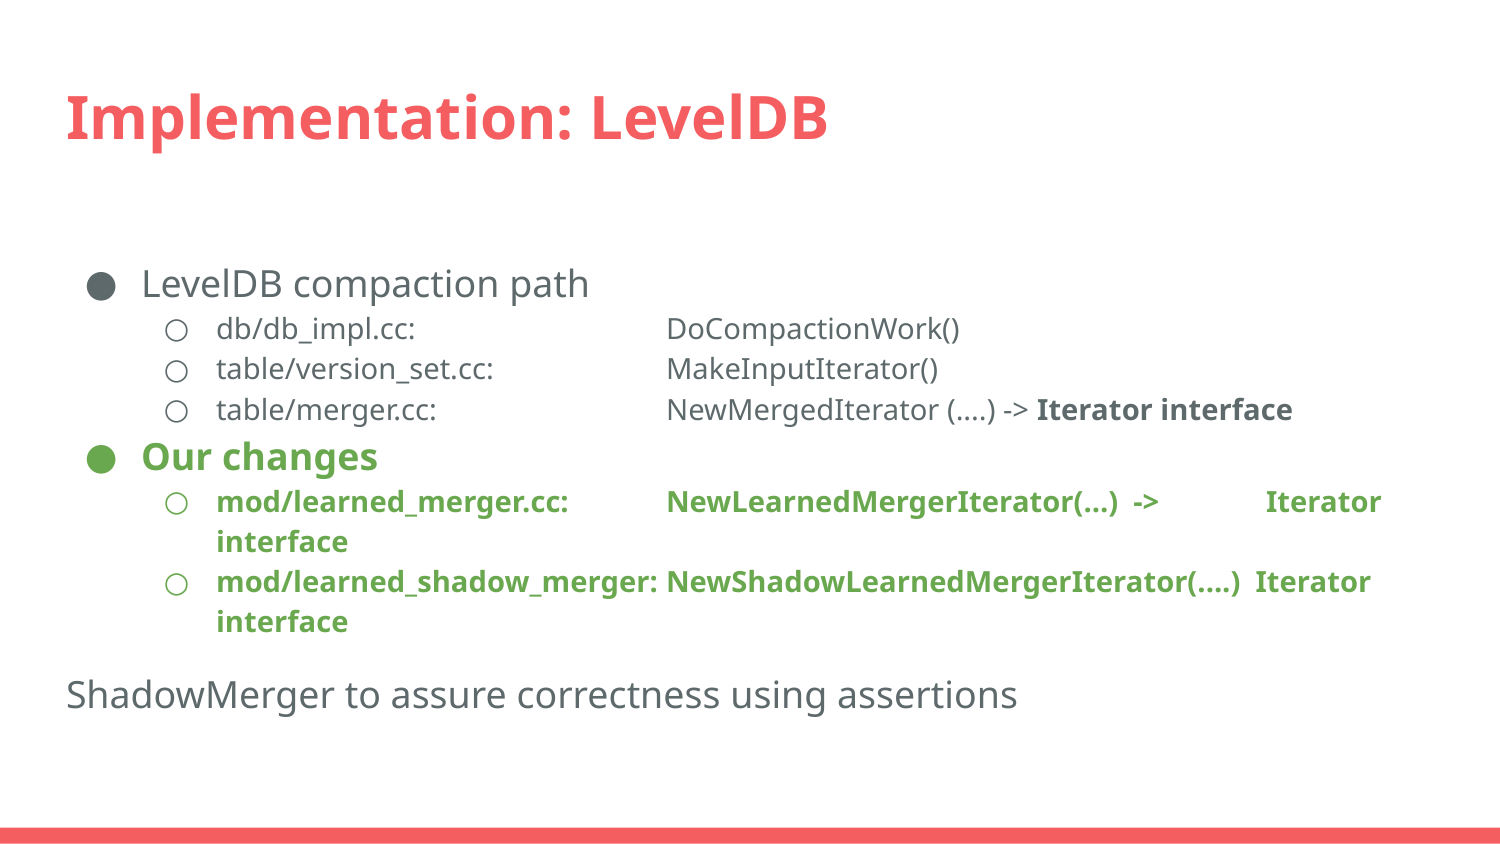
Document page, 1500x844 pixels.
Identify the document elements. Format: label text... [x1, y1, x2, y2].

title Implementation: LevelDB [51, 64, 1449, 167]
list LevelDB compaction path db/db_impl.cc: DoCompactionWork() table/version_set.cc: MakeInputIterator() table/merger.cc: NewMergedIterator (....) -> Iterator interface Our changes mod/learned_merger.cc: NewLearnedMergerIterator(...) -> Iterator interface mod/learned_shadow_merger: NewShadowLearnedMergerIterator(....) Iterator interface ShadowMerger to assure correctness using assertions [51, 238, 1449, 799]
